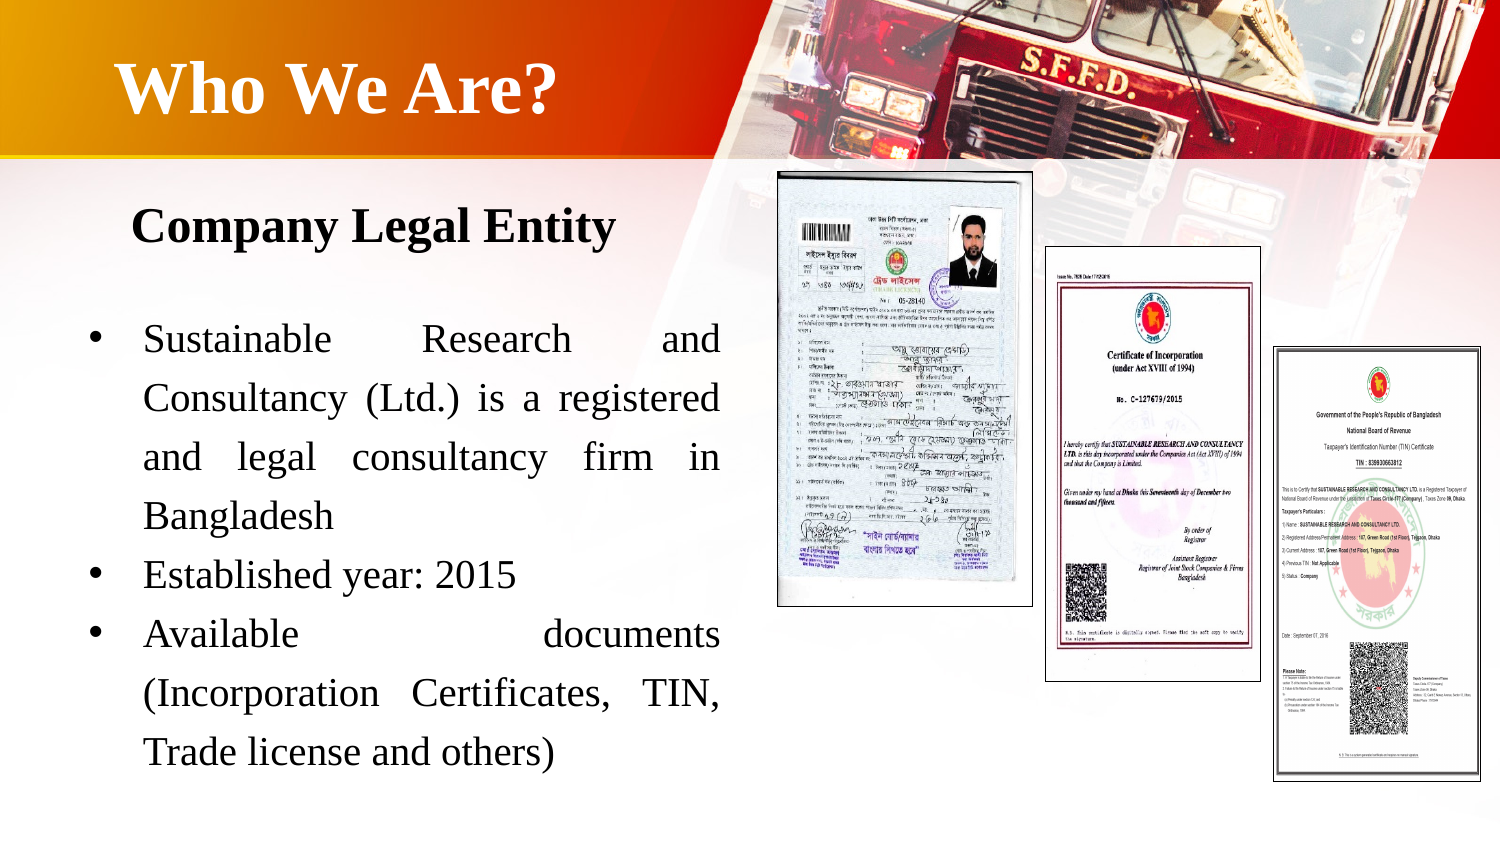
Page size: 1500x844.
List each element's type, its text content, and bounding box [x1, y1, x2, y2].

picture [0, 0, 1500, 844]
list Company Legal Entity [48, 181, 712, 260]
list Sustainable Research and Consultancy (Ltd.) is a registered and legal consultancy firm in Bangladesh Established year: 2015 Available documents (Incorporation Certificates, TIN, Trade license and others) [73, 294, 737, 789]
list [777, 171, 1033, 607]
title Who We Are? [73, 21, 600, 147]
